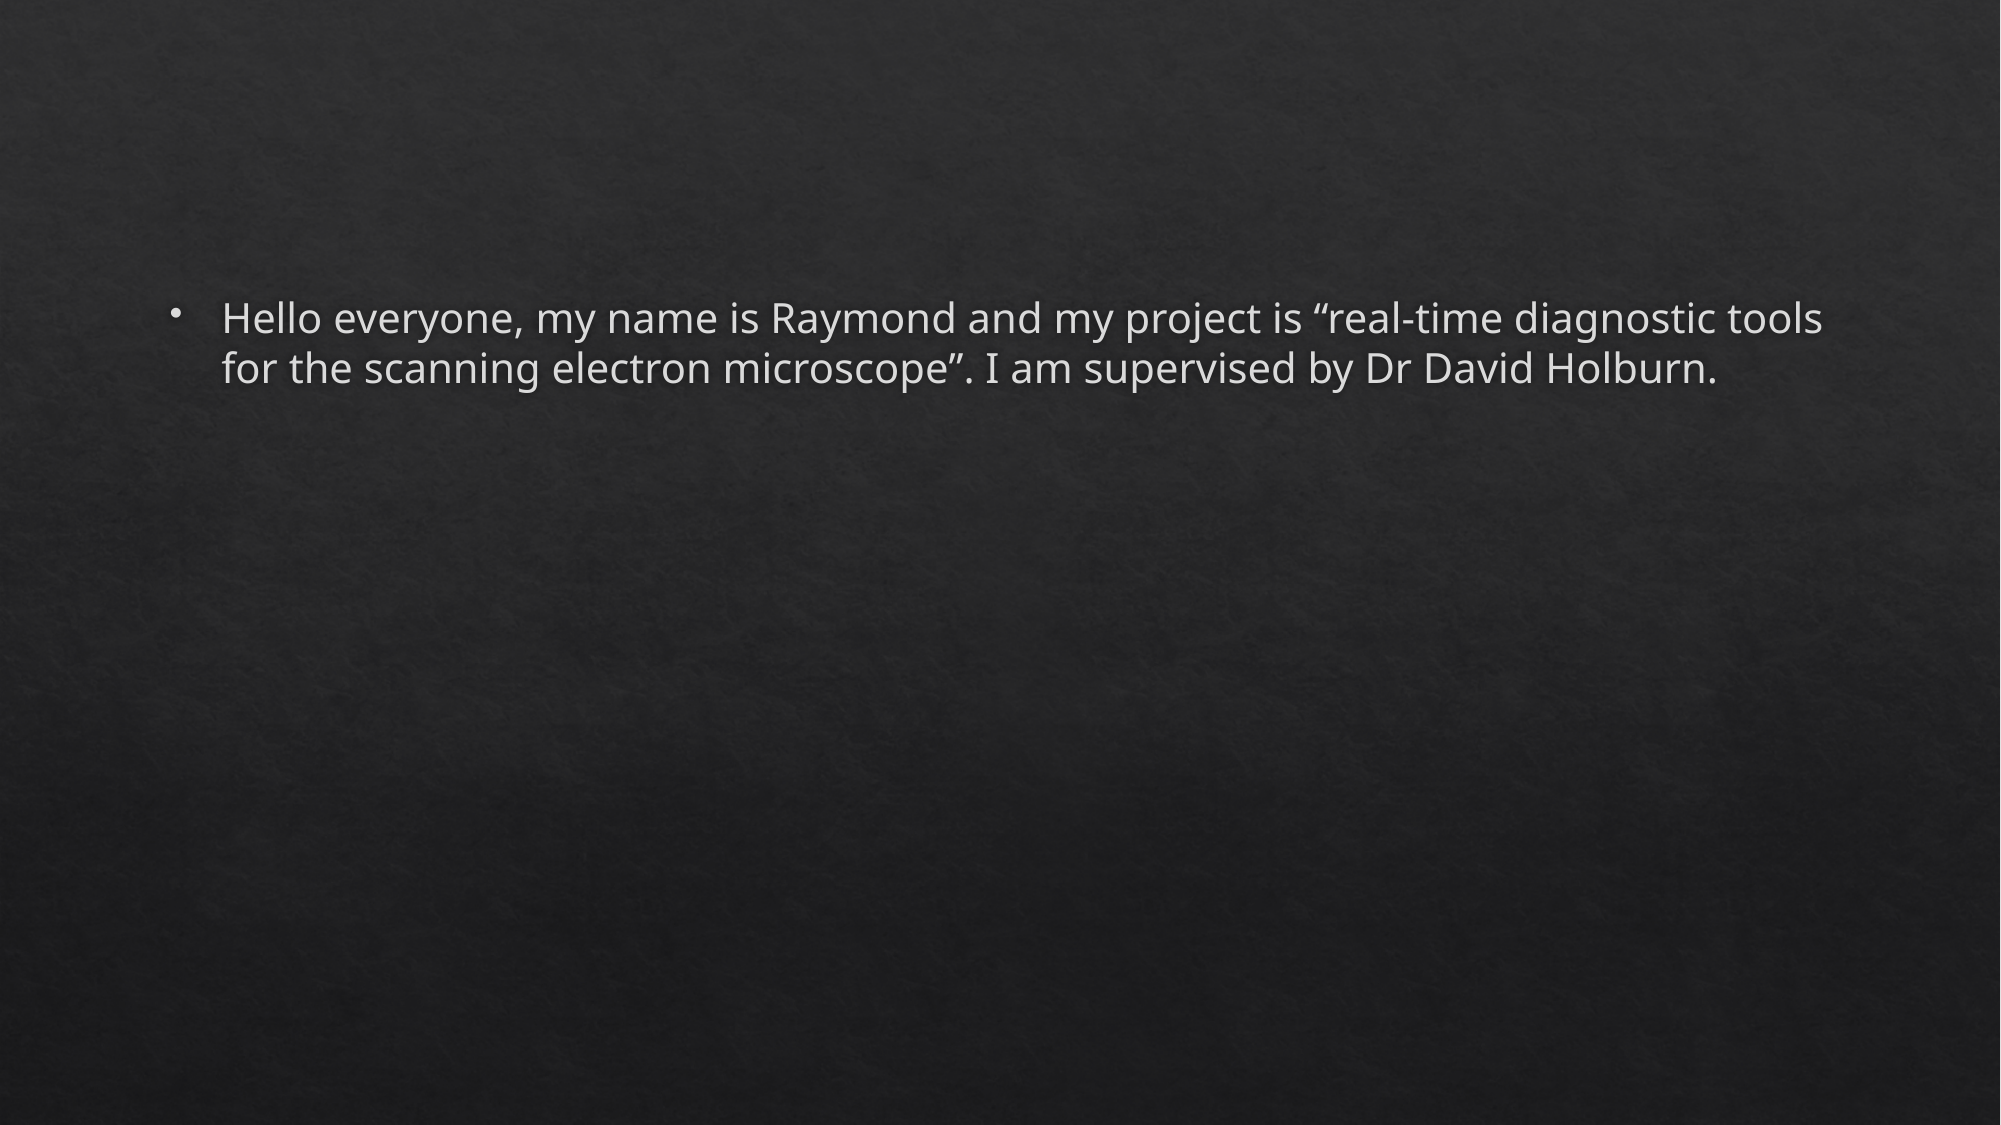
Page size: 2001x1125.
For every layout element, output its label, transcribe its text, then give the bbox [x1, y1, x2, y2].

list Hello everyone, my name is Raymond and my project is “real-time diagnostic tools for the scanning electron microscope”. I am supervised by Dr David Holburn. [149, 284, 1849, 950]
